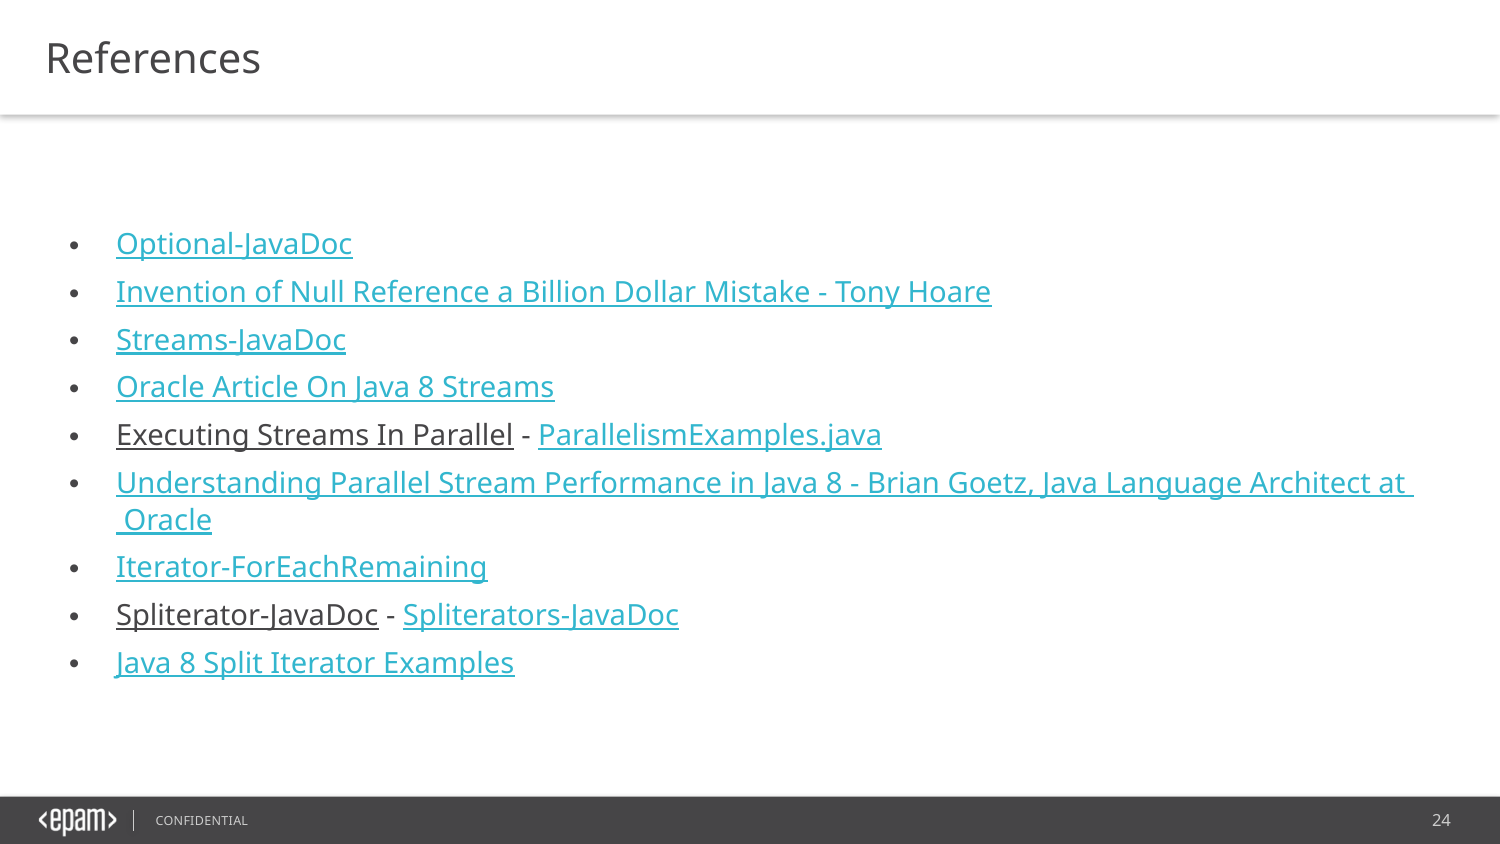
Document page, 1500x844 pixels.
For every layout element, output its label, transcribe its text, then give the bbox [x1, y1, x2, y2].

list References [0, 0, 1500, 115]
list Optional-JavaDoc Invention of Null Reference a Billion Dollar Mistake - Tony Hoare Streams-JavaDoc Oracle Article On Java 8 Streams Executing Streams In Parallel - ParallelismExamples.java Understanding Parallel Stream Performance in Java 8 - Brian Goetz, Java Language Architect at Oracle Iterator-ForEachRemaining Spliterator-JavaDoc - Spliterators-JavaDoc Java 8 Split Iterator Examples [57, 176, 1426, 732]
picture [38, 808, 117, 837]
